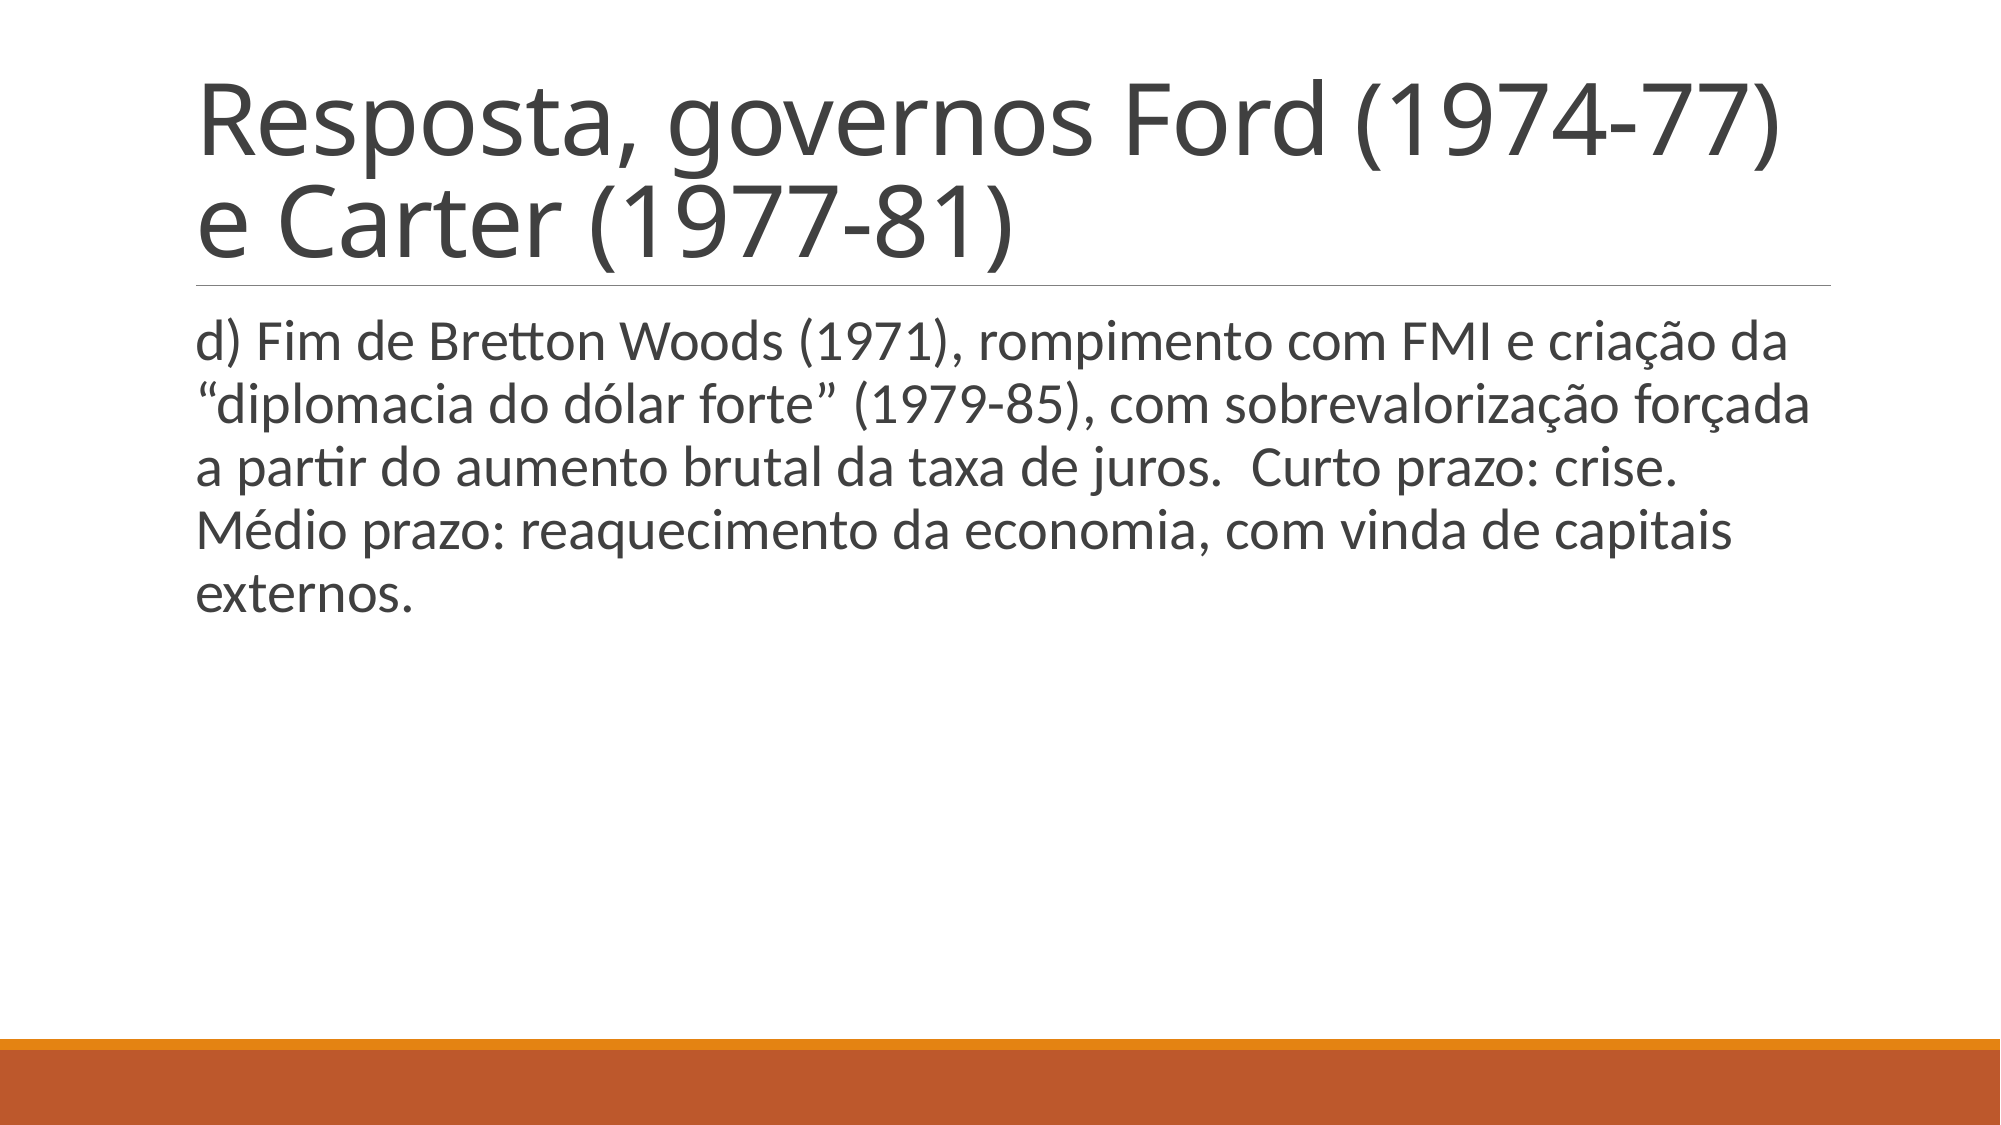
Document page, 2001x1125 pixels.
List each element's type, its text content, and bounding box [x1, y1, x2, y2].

list d) Fim de Bretton Woods (1971), rompimento com FMI e criação da “diplomacia do dólar forte” (1979-85), com sobrevalorização forçada a partir do aumento brutal da taxa de juros. Curto prazo: crise. Médio prazo: reaquecimento da economia, com vinda de capitais externos. [180, 302, 1830, 963]
title Resposta, governos Ford (1974-77) e Carter (1977-81) [180, 47, 1830, 285]
